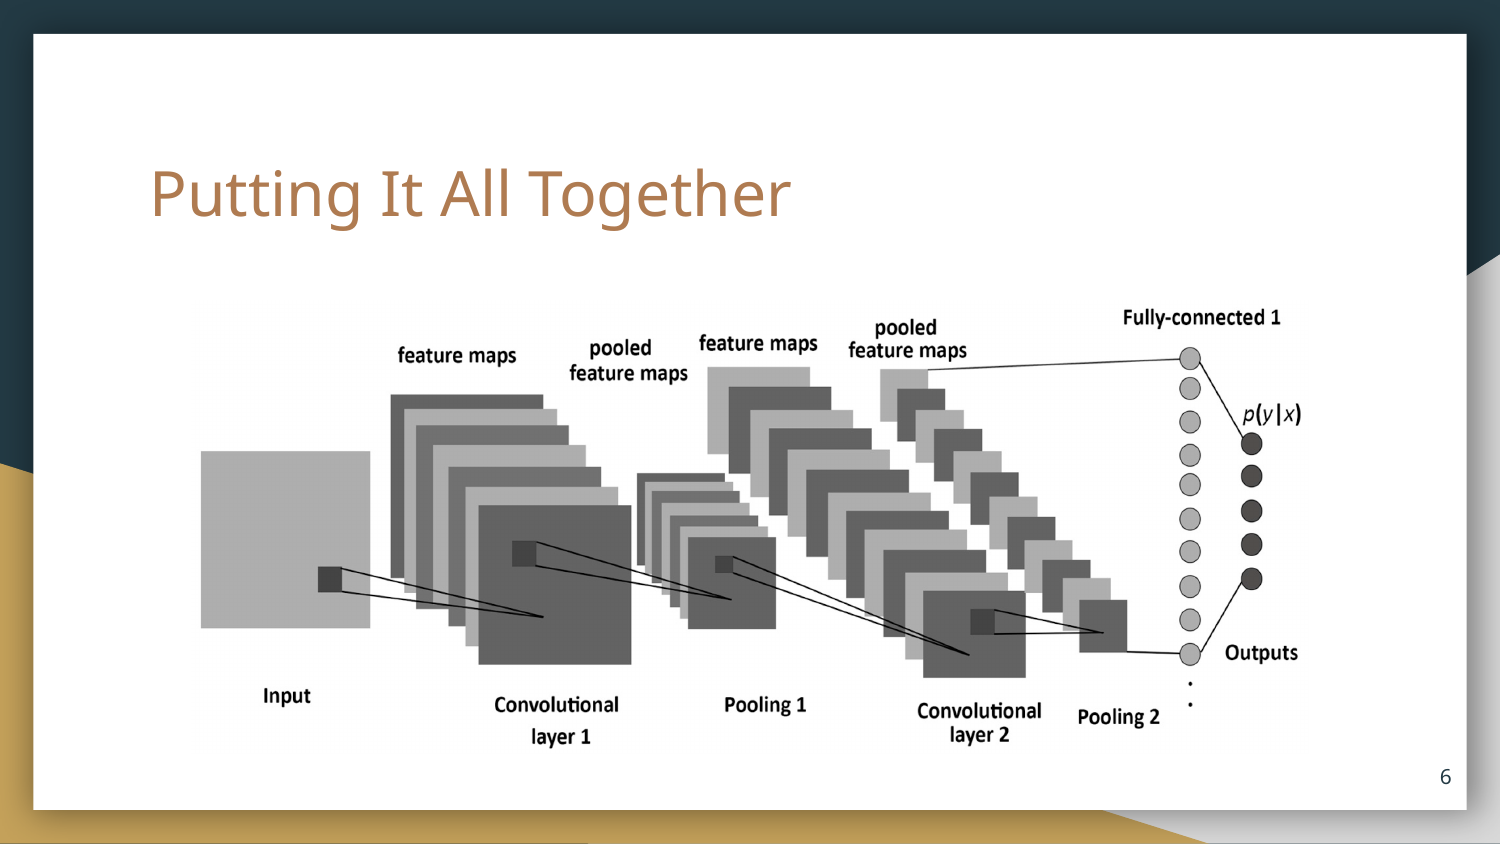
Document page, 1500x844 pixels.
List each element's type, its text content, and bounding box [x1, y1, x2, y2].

title Putting It All Together [134, 138, 1366, 296]
slide_number ‹#› [1376, 745, 1467, 810]
picture [191, 300, 1309, 754]
